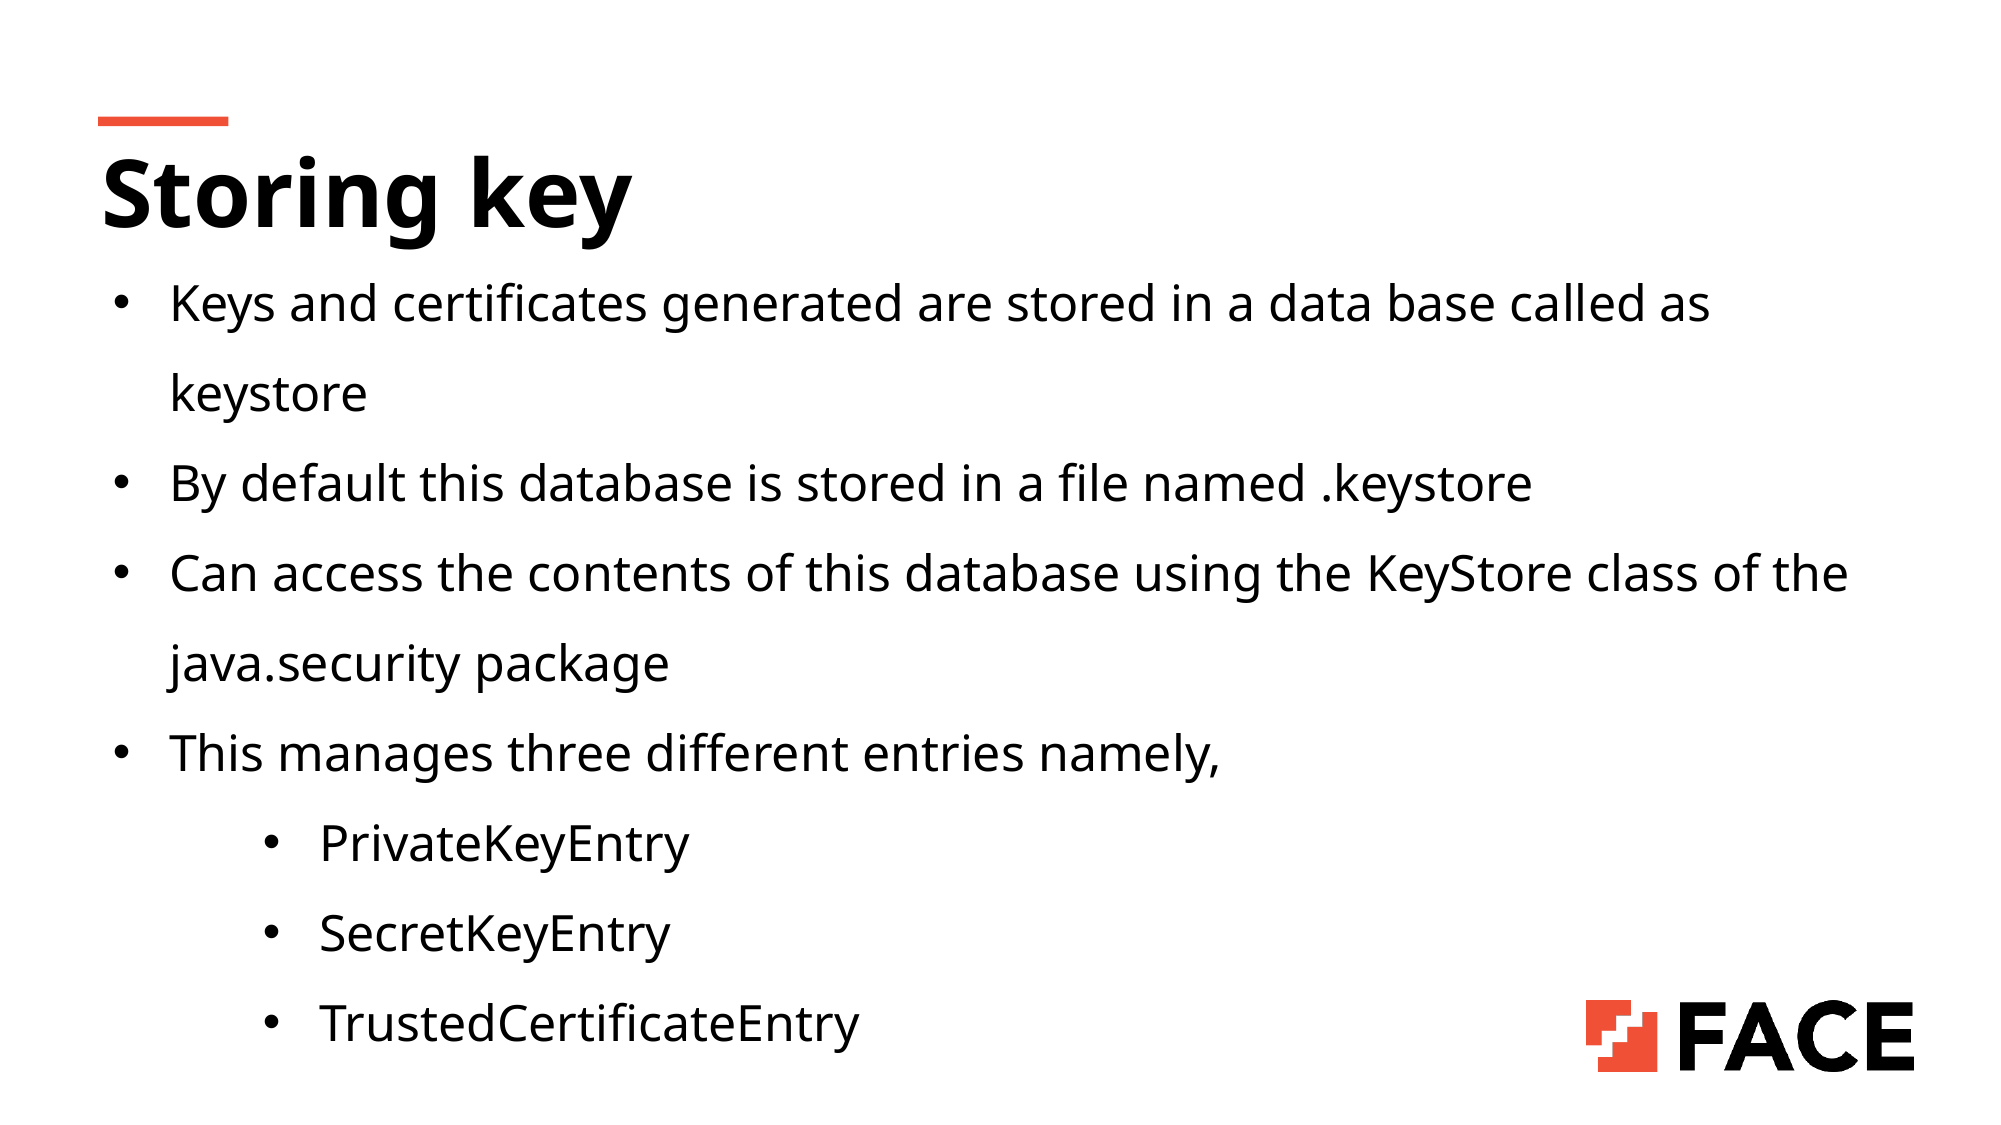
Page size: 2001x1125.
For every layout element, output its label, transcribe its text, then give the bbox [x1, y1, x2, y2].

text_box Keys and certificates generated are stored in a data base called as keystore By default this database is stored in a file named .keystore Can access the contents of this database using the KeyStore class of the java.security package This manages three different entries namely, PrivateKeyEntry SecretKeyEntry TrustedCertificateEntry [98, 254, 1900, 1125]
text_box [96, 115, 231, 128]
picture [1586, 1000, 1915, 1072]
text_box Storing key [86, 126, 1938, 254]
